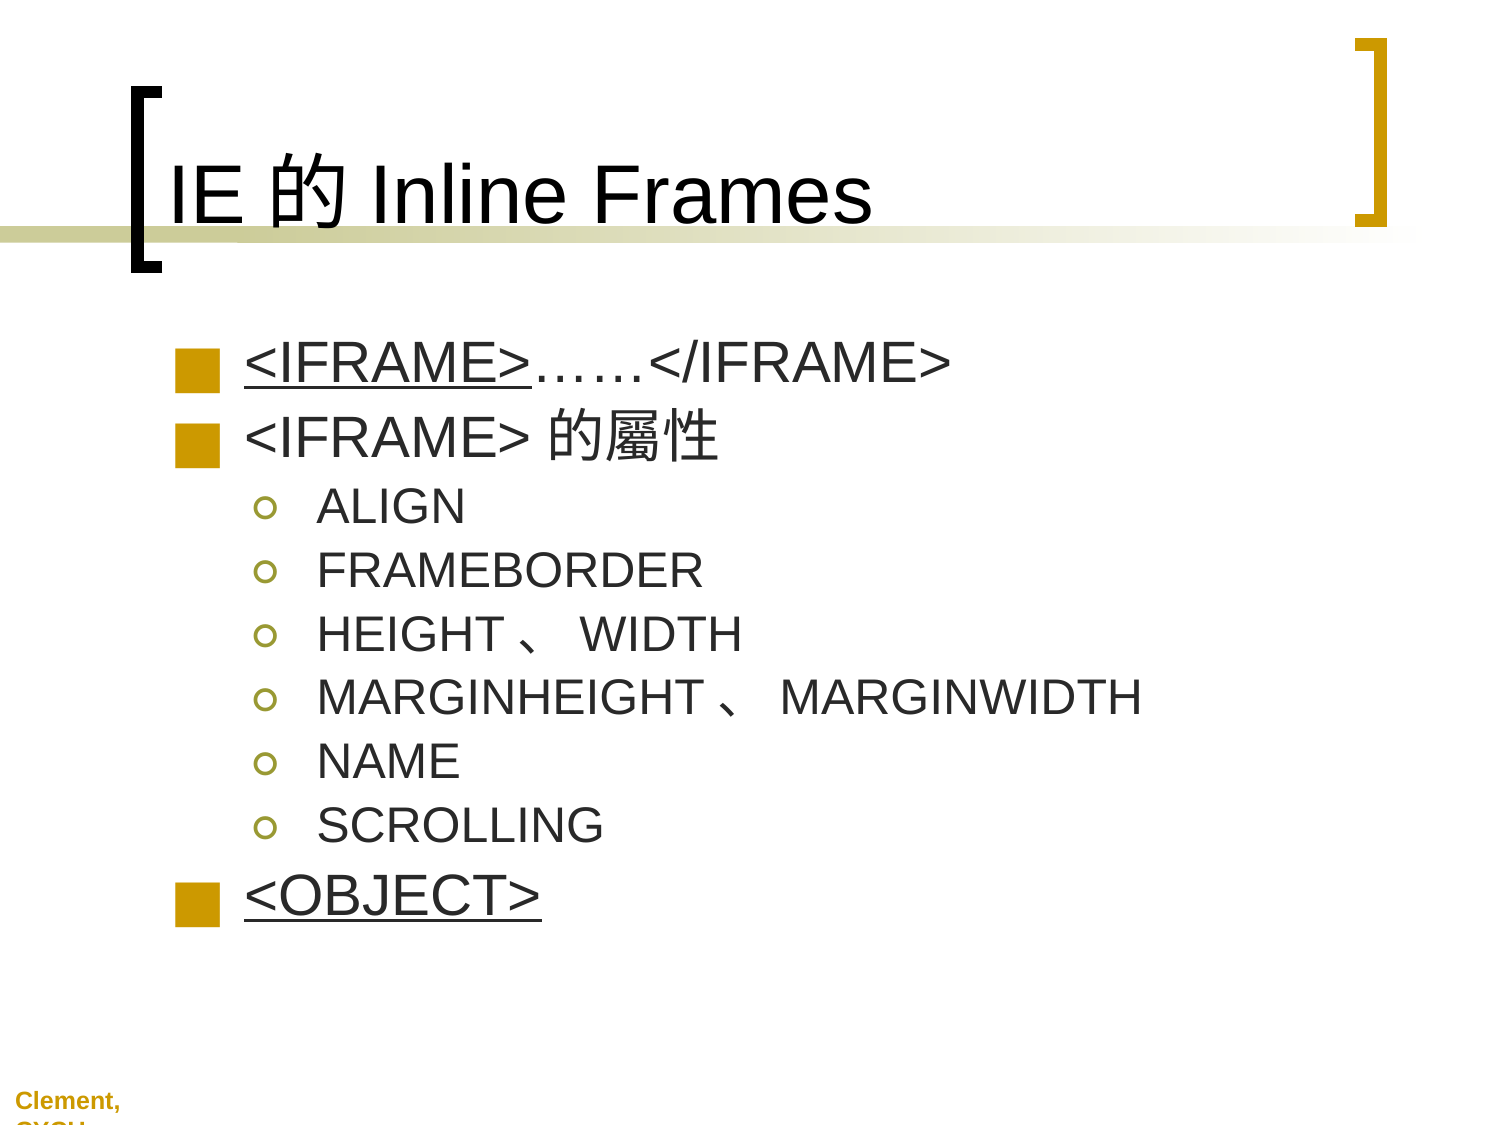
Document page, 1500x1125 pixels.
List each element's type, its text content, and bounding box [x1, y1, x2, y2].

title IE的Inline Frames [152, 15, 1328, 248]
list <IFRAME>……</IFRAME> <IFRAME>的屬性 ALIGN FRAMEBORDER HEIGHT、WIDTH MARGINHEIGHT、MARGINWIDTH NAME SCROLLING <OBJECT> [155, 324, 1413, 1000]
